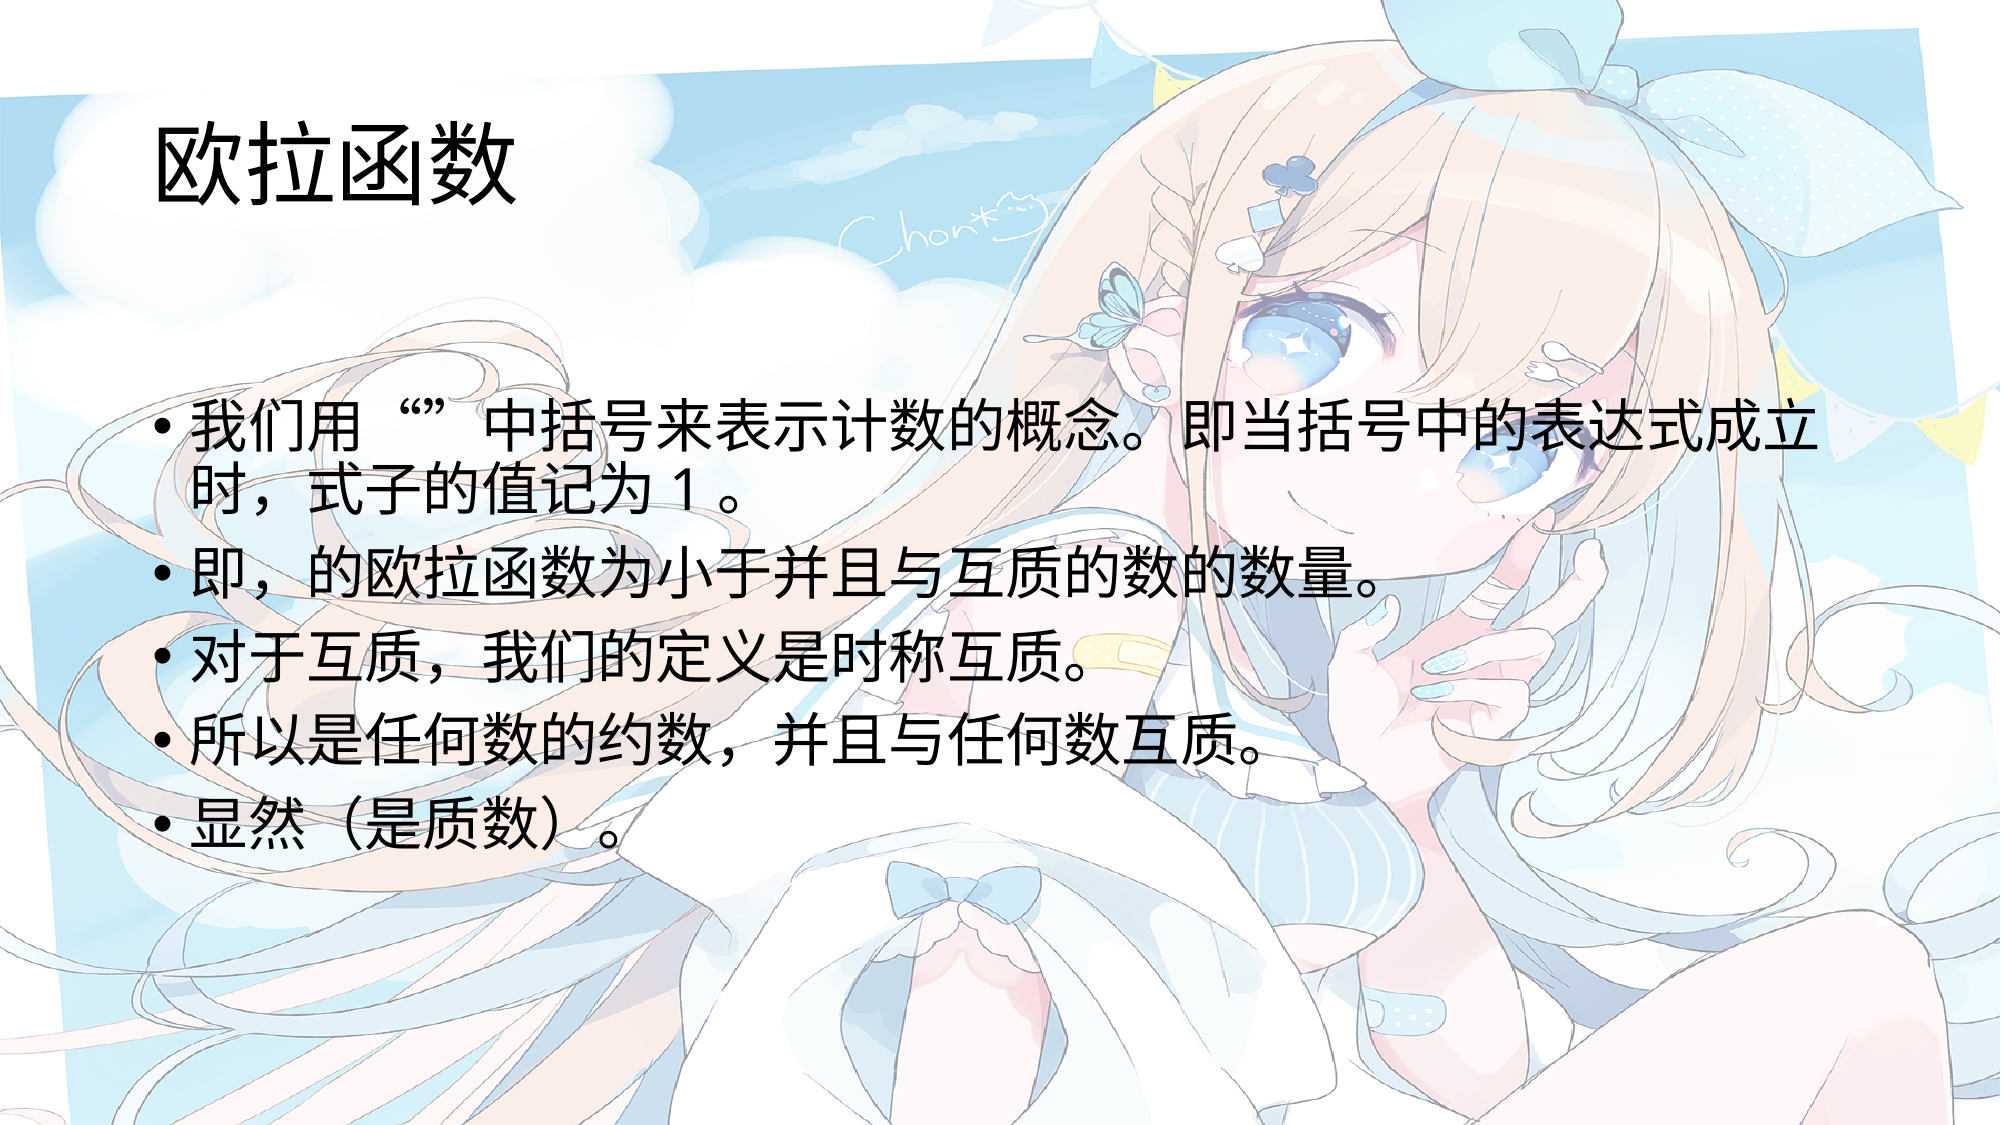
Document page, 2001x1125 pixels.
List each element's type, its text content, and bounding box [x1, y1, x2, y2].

title 欧拉函数 [137, 59, 1863, 278]
